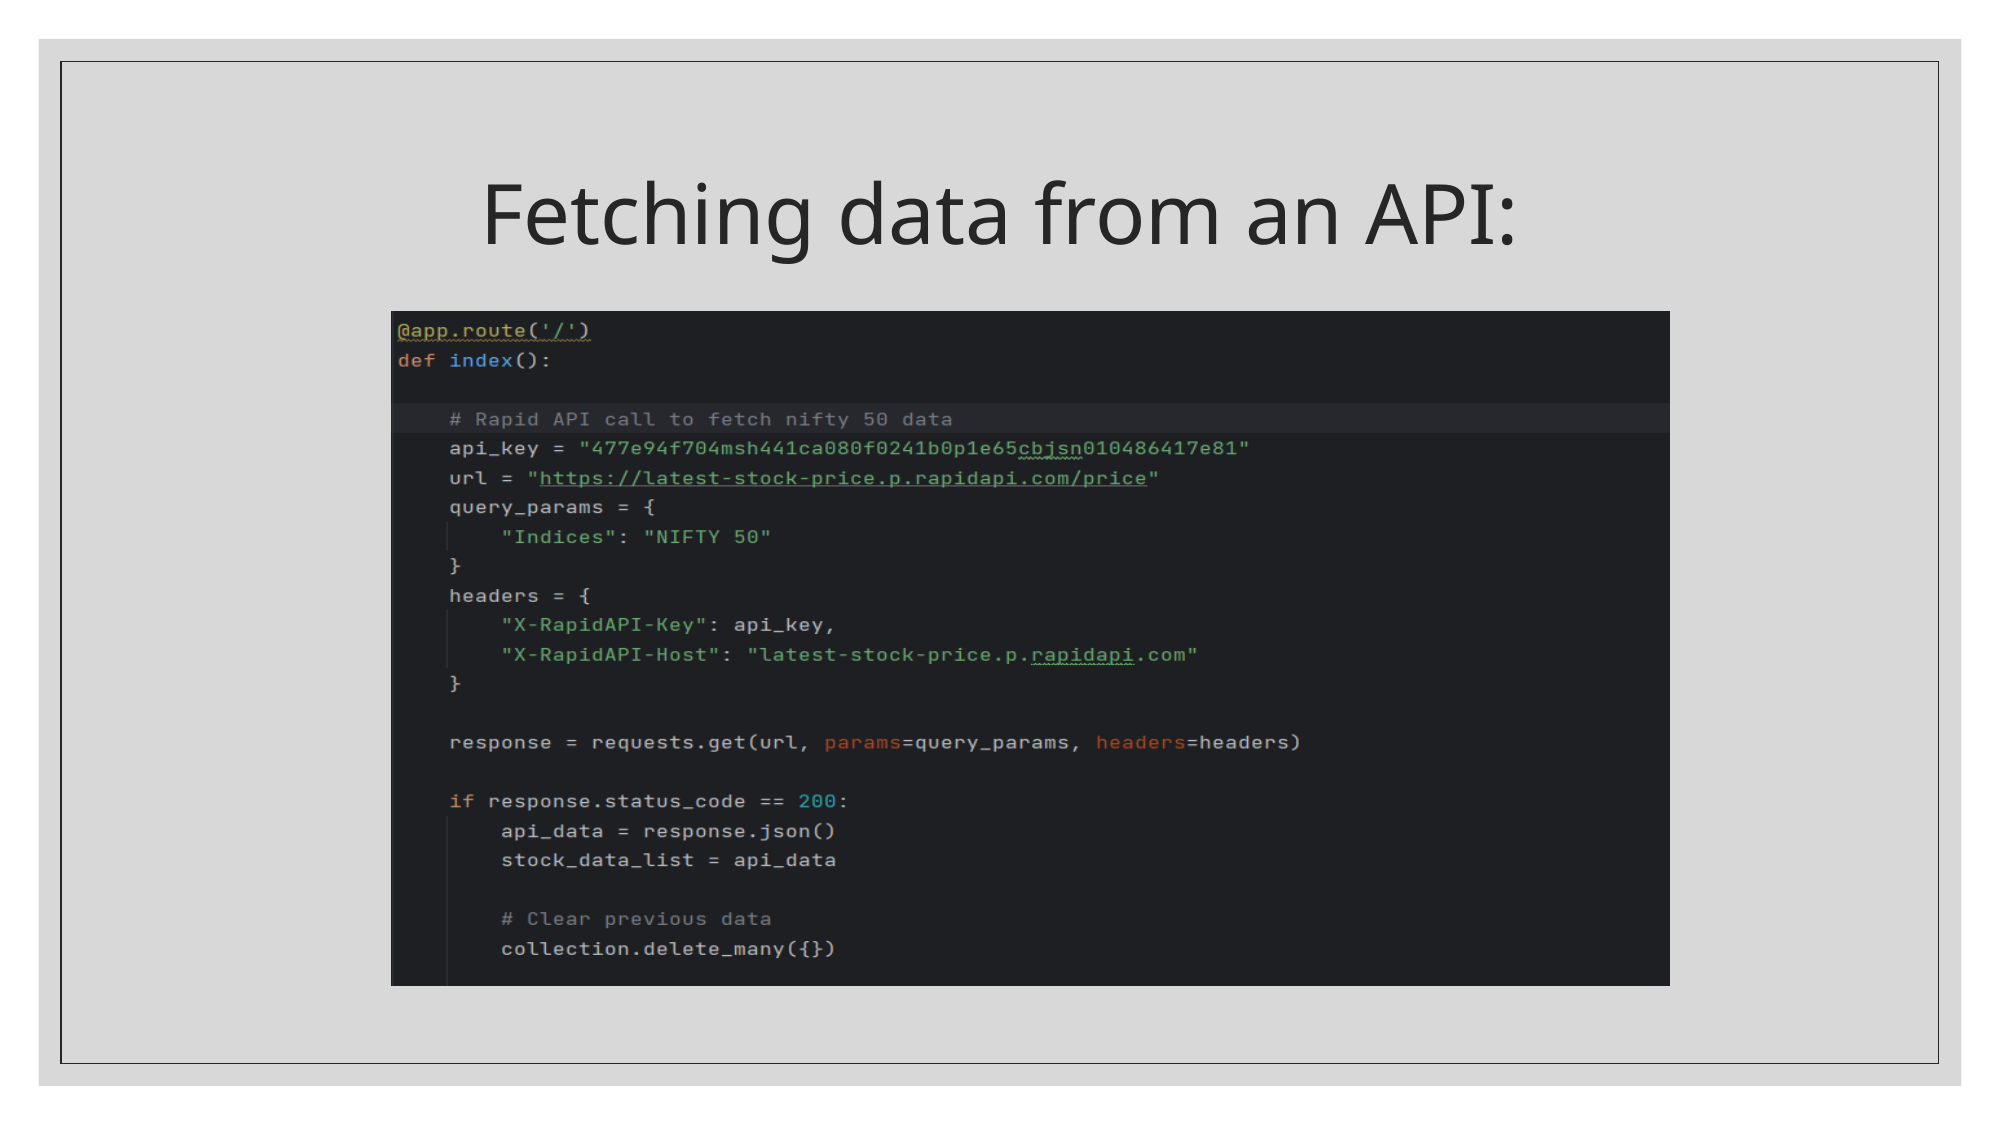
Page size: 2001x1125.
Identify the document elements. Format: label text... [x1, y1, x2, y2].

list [391, 311, 1670, 986]
title Fetching data from an API: [174, 105, 1825, 331]
